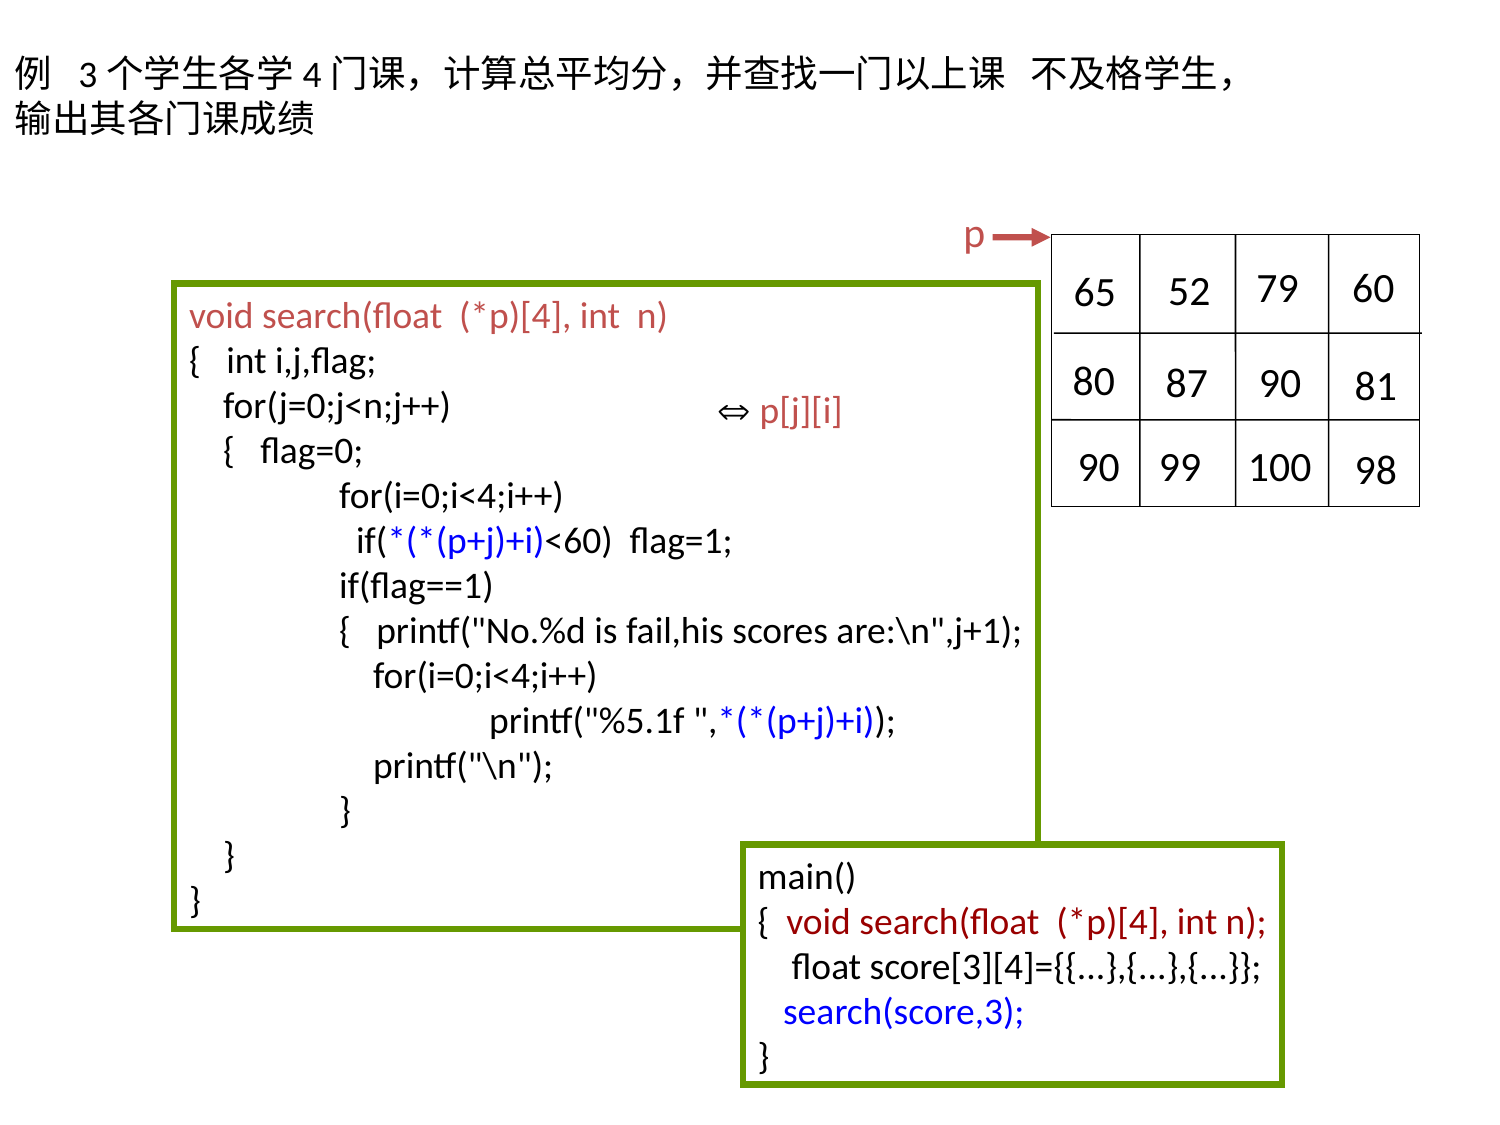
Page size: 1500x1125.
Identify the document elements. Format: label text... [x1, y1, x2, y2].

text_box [43, 176, 1405, 1125]
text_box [948, 197, 1423, 507]
text_box 例 3个学生各学4门课，计算总平均分，并查找一门以上课 不及格学生， 输出其各门课成绩 [0, 42, 1314, 148]
